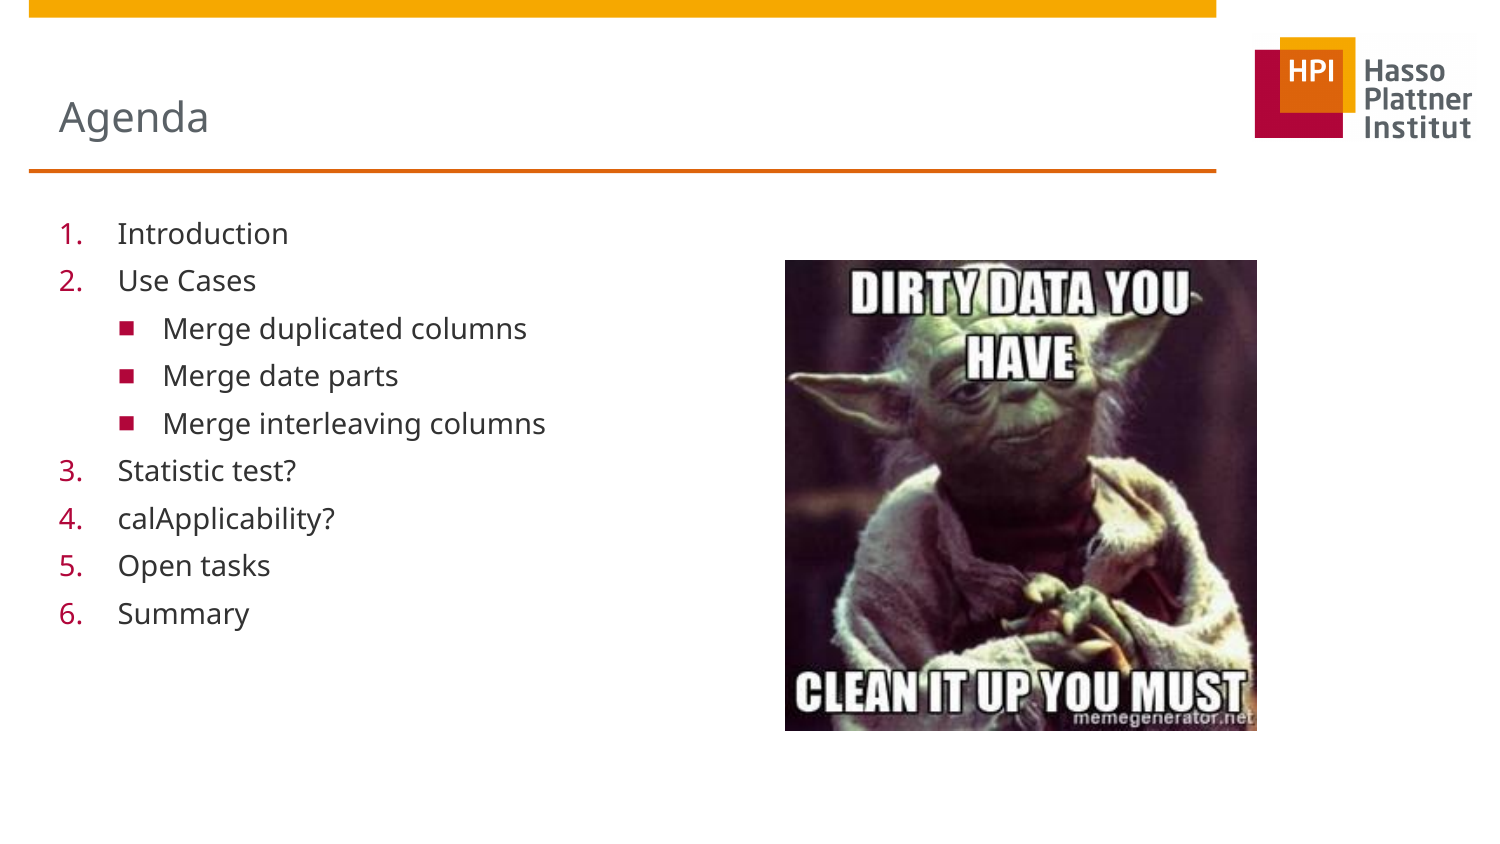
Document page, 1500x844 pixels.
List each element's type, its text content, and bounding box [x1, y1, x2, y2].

title Agenda [58, 17, 1187, 170]
picture [1252, 33, 1477, 142]
list Introduction Use Cases Merge duplicated columns Merge date parts Merge interleaving columns Statistic test? calApplicability? Open tasks Summary [58, 203, 1187, 788]
picture [785, 260, 1257, 732]
